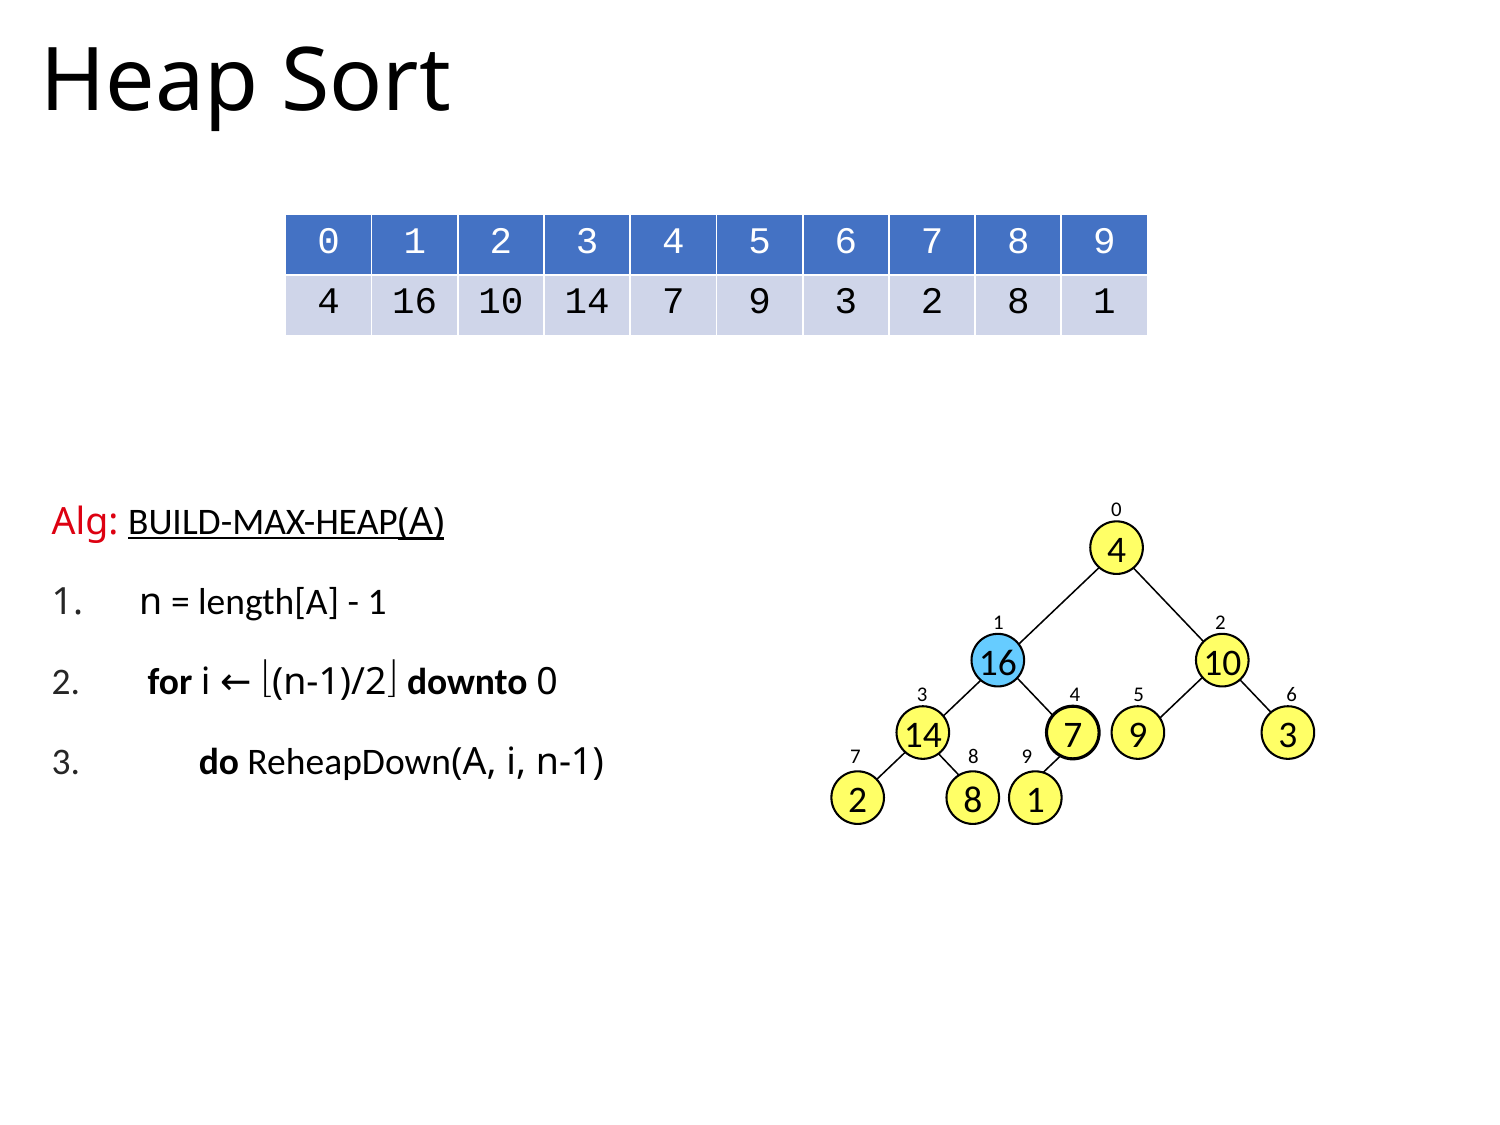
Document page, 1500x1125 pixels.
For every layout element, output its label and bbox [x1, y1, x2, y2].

table_cell [372, 276, 457, 335]
table_header [372, 215, 457, 274]
table_cell [286, 276, 371, 335]
table_header [976, 215, 1060, 274]
table_cell [545, 276, 629, 335]
table_cell [459, 276, 543, 335]
table_header [631, 215, 716, 274]
table_cell [631, 276, 716, 335]
table_cell [717, 276, 802, 335]
table_header [545, 215, 629, 274]
table_header [1062, 215, 1147, 274]
table_cell [976, 276, 1060, 335]
table_header [717, 215, 802, 274]
table_header [286, 215, 371, 274]
table_header [890, 215, 974, 274]
table_header [459, 215, 543, 274]
title [25, 26, 1469, 138]
table_header [804, 215, 888, 274]
table_cell [804, 276, 888, 335]
table_cell [890, 276, 974, 335]
table_cell [1062, 276, 1147, 335]
text_box [36, 476, 1315, 840]
